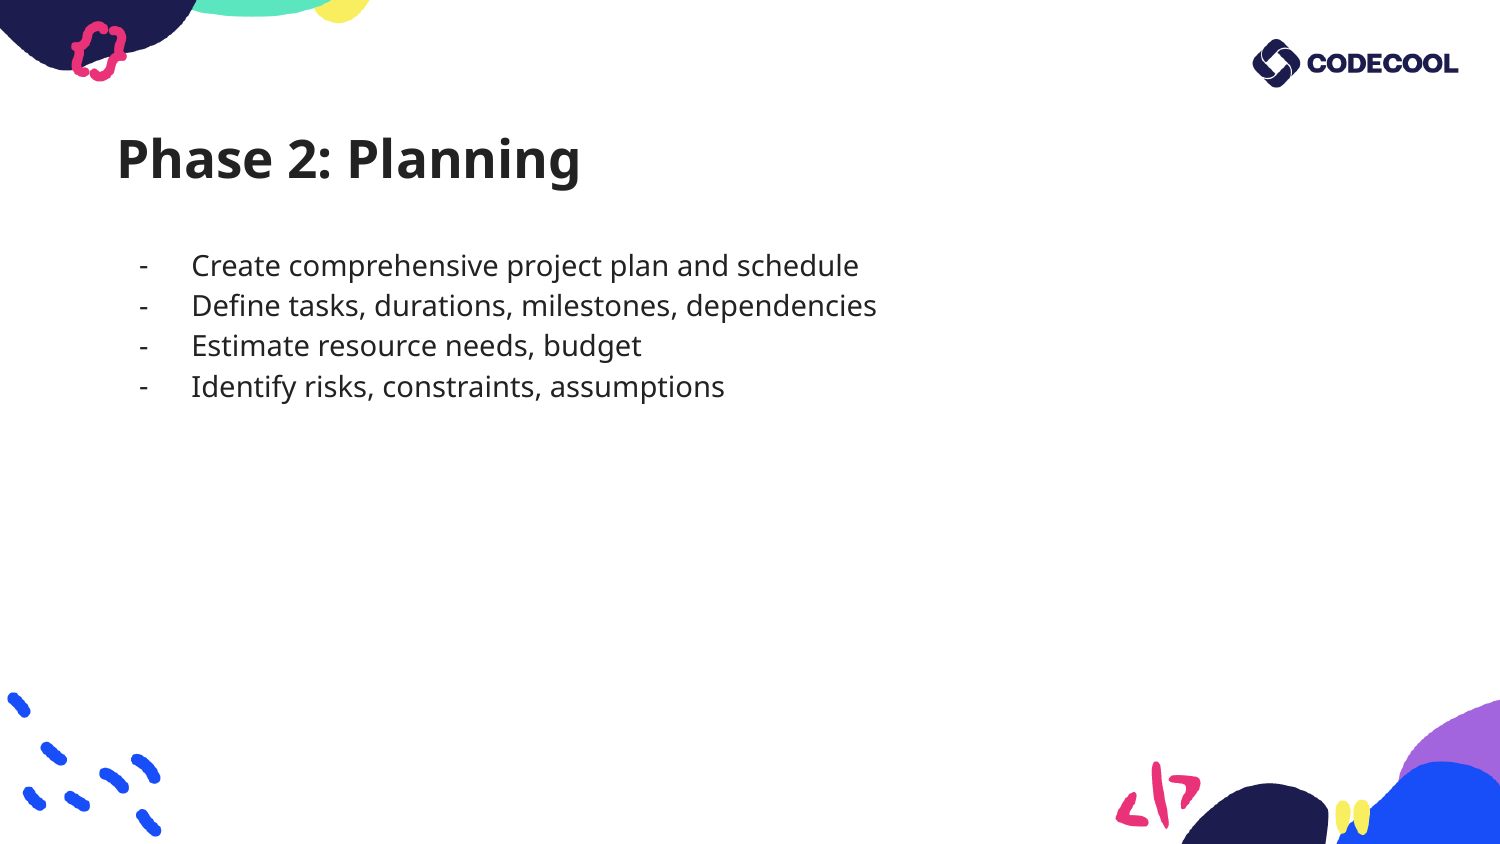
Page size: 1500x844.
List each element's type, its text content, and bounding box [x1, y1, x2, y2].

list Create comprehensive project plan and schedule Define tasks, durations, milestones, dependencies Estimate resource needs, budget Identify risks, constraints, assumptions [101, 226, 1416, 741]
title Phase 2: Planning [101, 110, 1499, 205]
picture [0, 0, 1500, 844]
